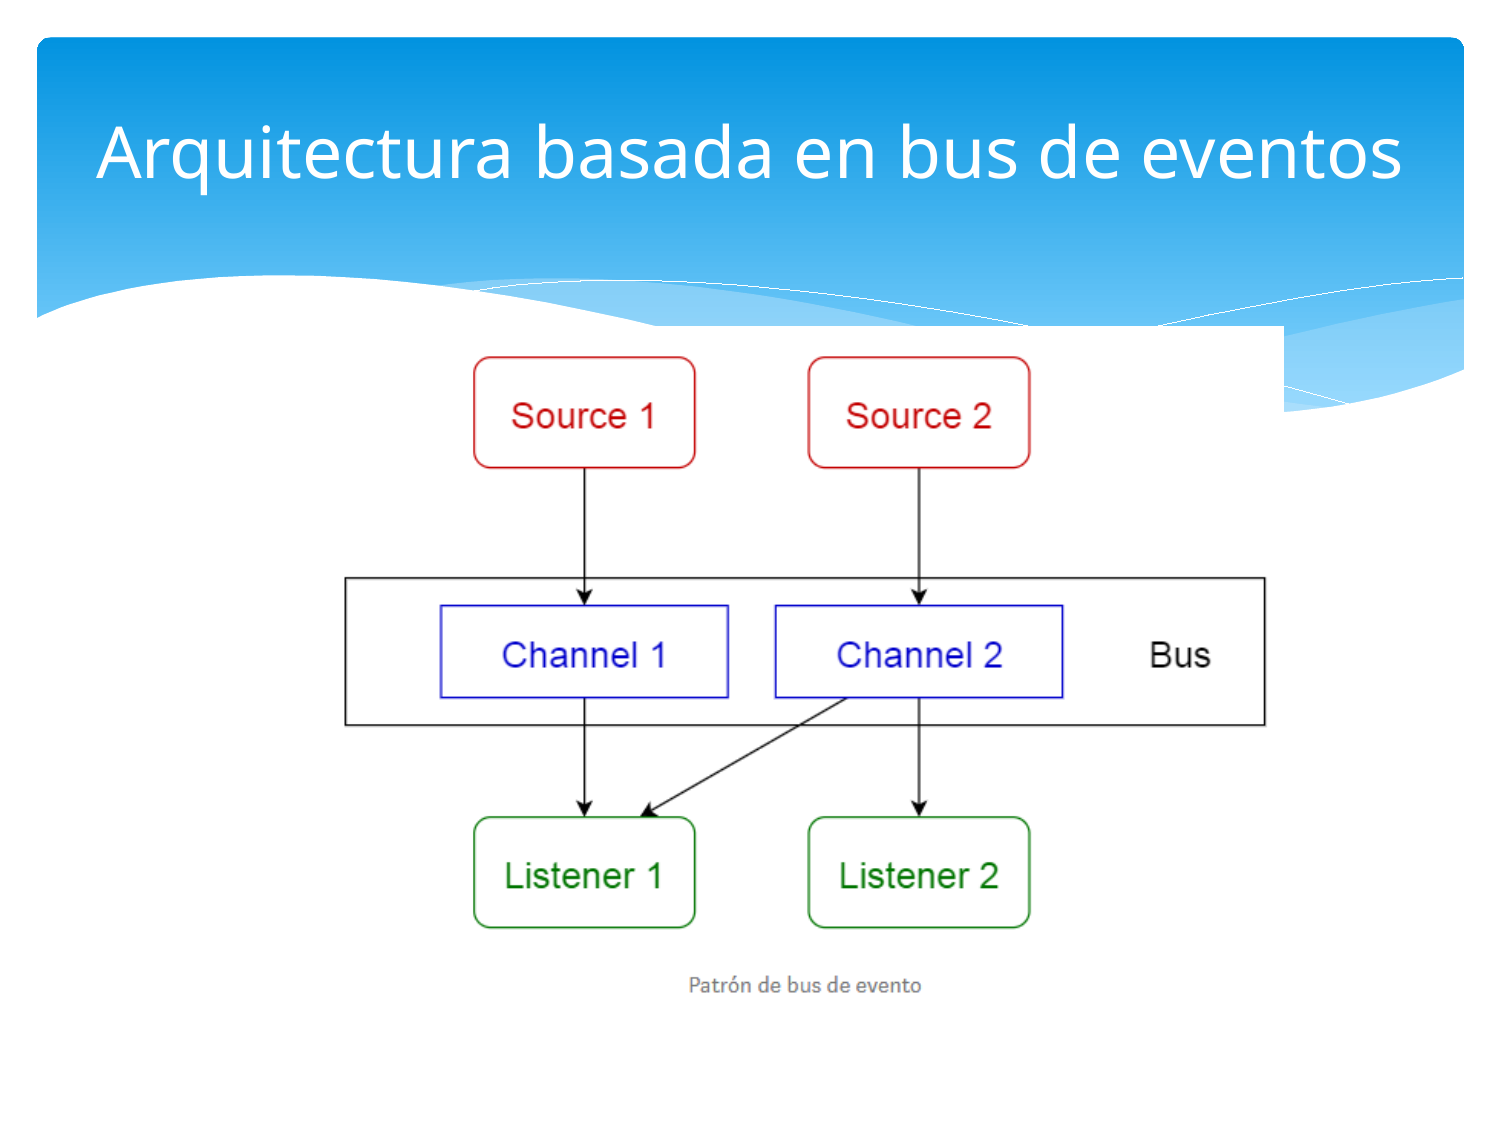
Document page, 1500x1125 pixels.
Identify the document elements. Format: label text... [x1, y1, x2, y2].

title Arquitectura basada en bus de eventos [75, 55, 1425, 244]
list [281, 325, 1285, 1006]
